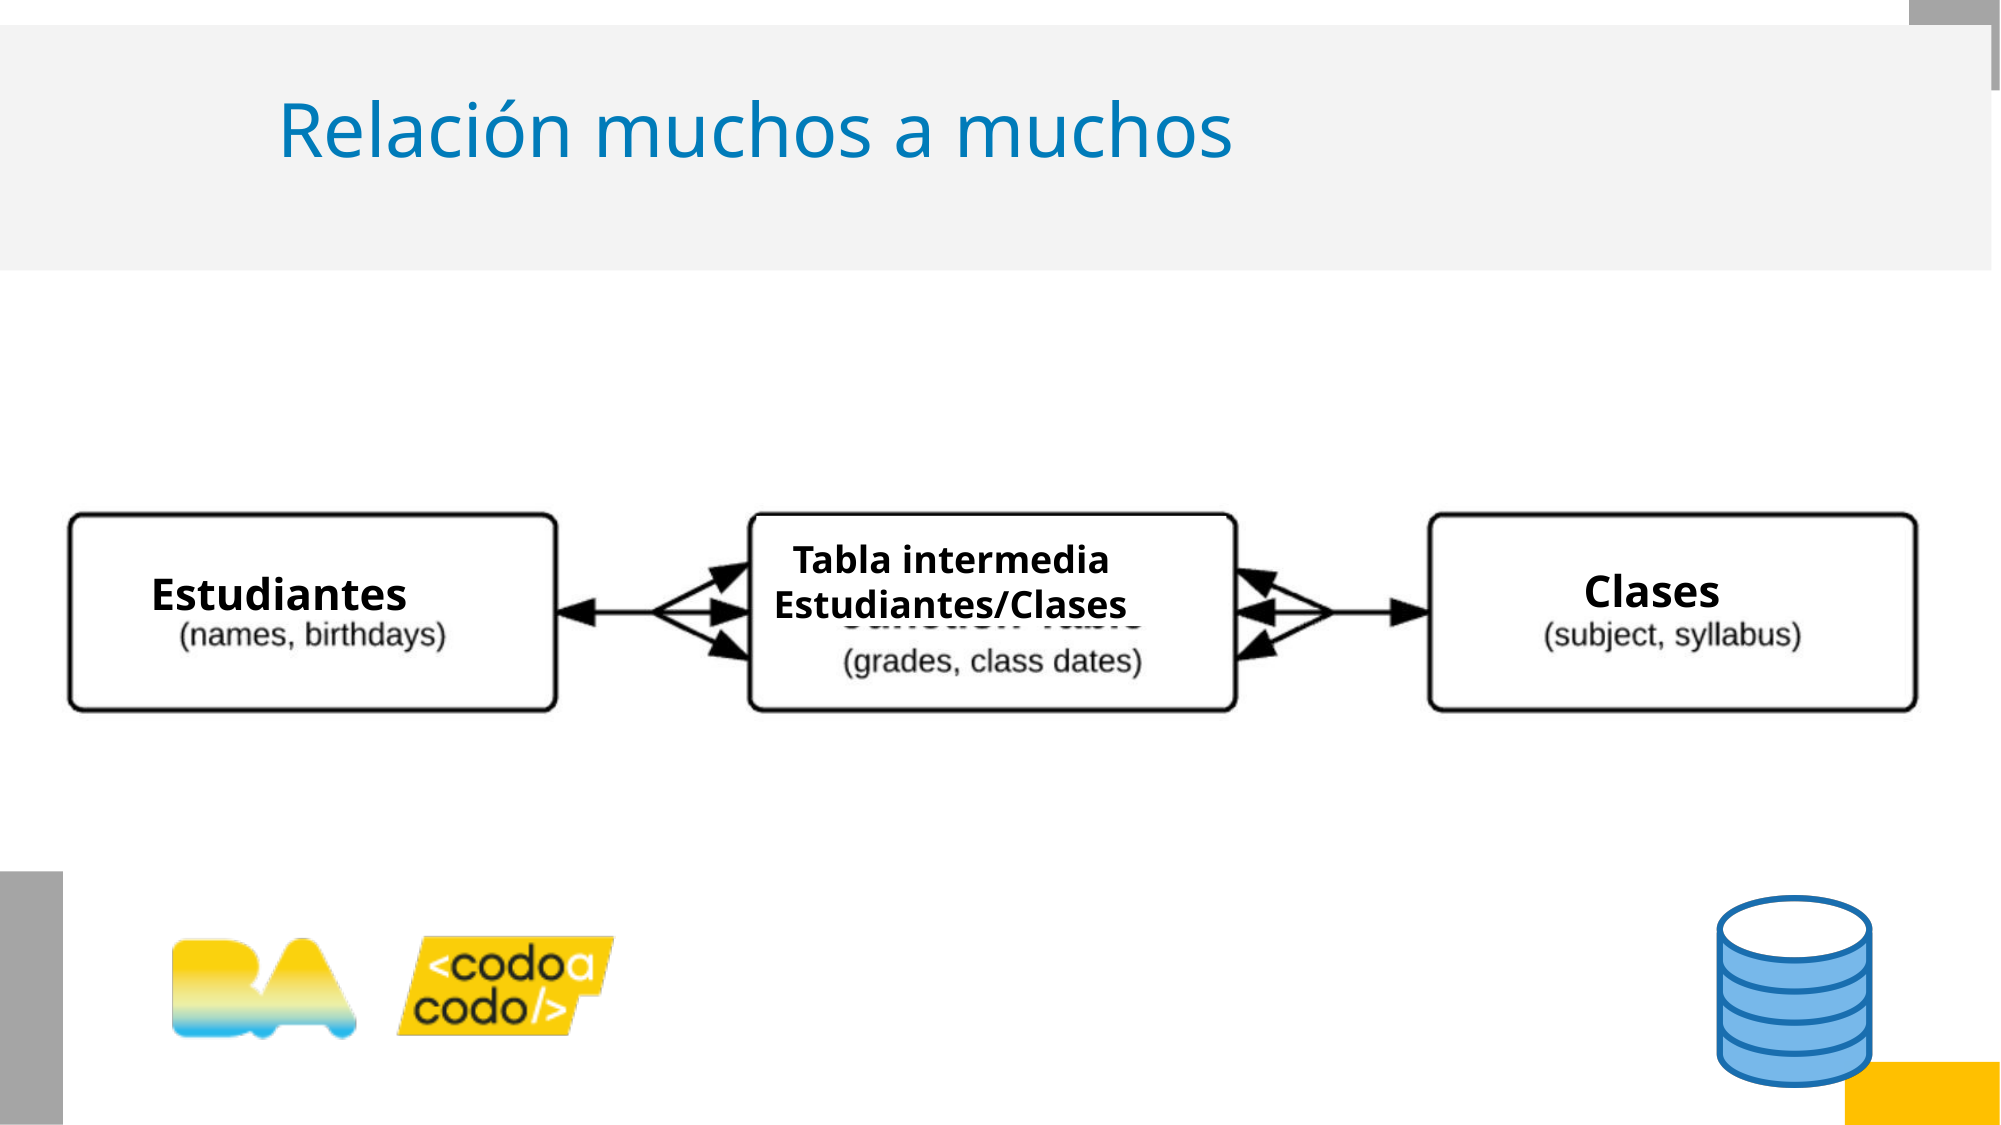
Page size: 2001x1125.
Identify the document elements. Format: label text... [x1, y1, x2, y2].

text_box Relación muchos a muchos [0, 97, 1564, 289]
picture [1698, 895, 1891, 1089]
picture [170, 906, 616, 1078]
text_box Tabla intermedia Estudiantes/Clases [756, 515, 1227, 627]
text_box [0, 25, 1992, 271]
text_box Estudiantes [133, 542, 486, 620]
text_box [61, 503, 1922, 722]
text_box Clases [1539, 539, 1826, 617]
